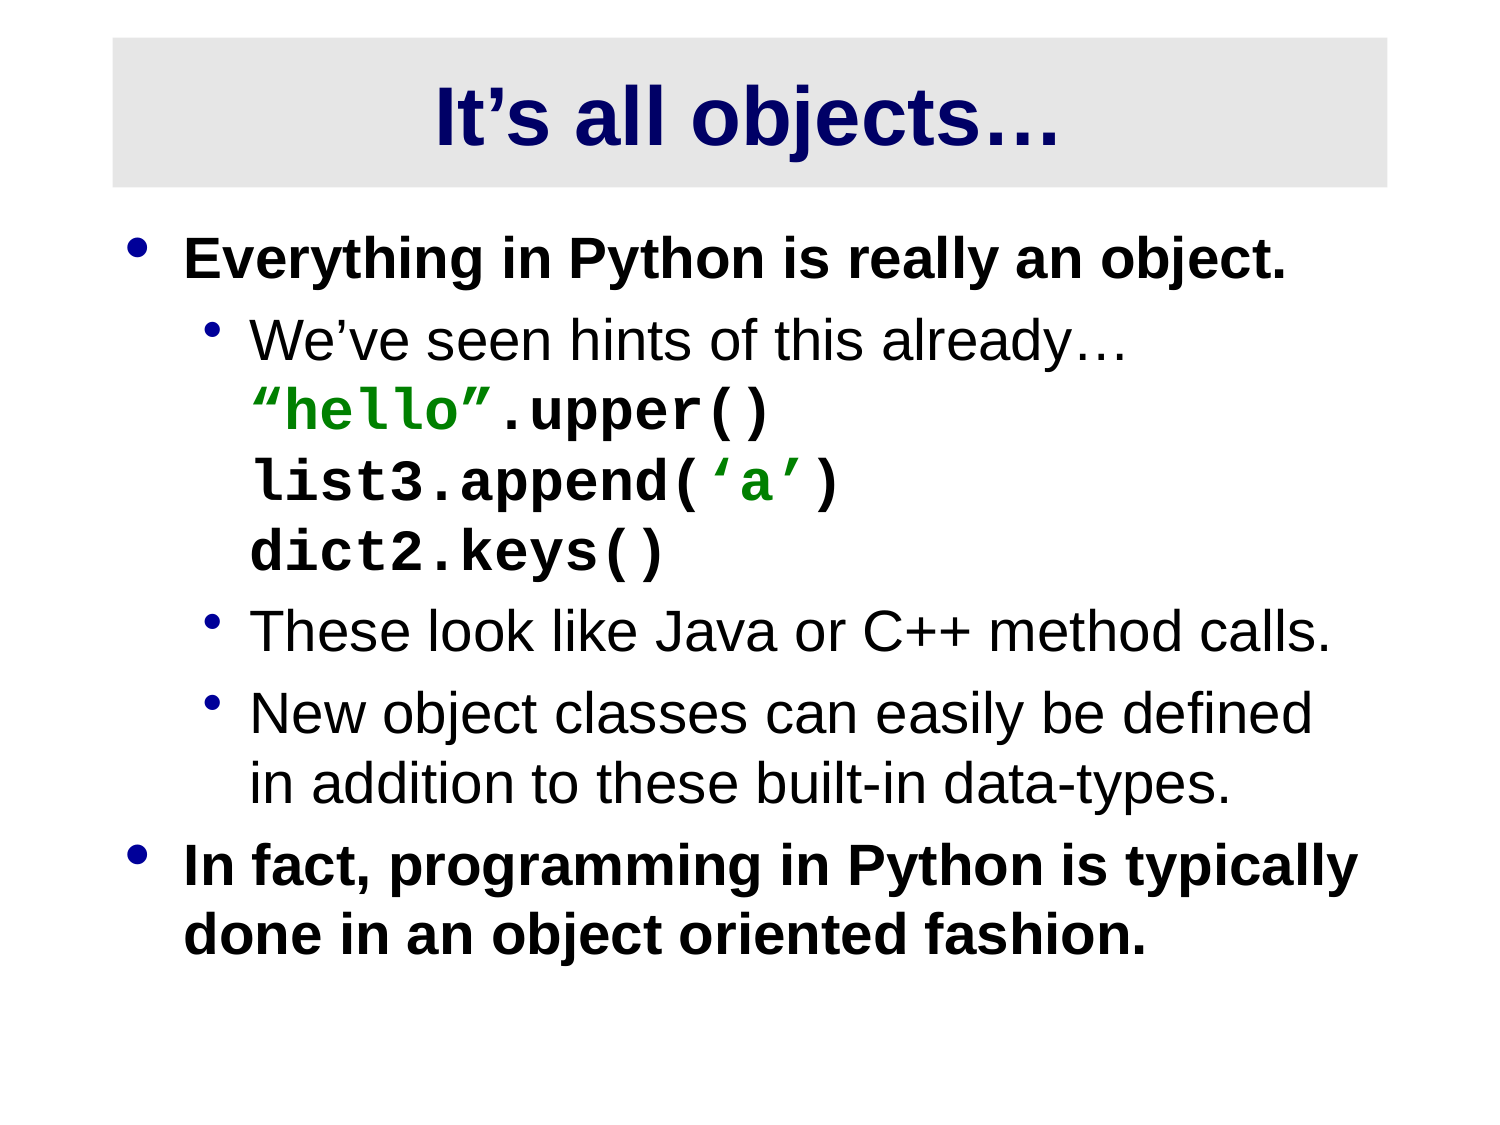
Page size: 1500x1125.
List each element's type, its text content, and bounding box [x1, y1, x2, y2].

list Everything in Python is really an object. We’ve seen hints of this already… “hello”.upper() list3.append(‘a’) dict2.keys() These look like Java or C++ method calls. New object classes can easily be defined in addition to these built-in data-types. In fact, programming in Python is typically done in an object oriented fashion. [112, 212, 1388, 1088]
title It’s all objects… [112, 37, 1388, 188]
